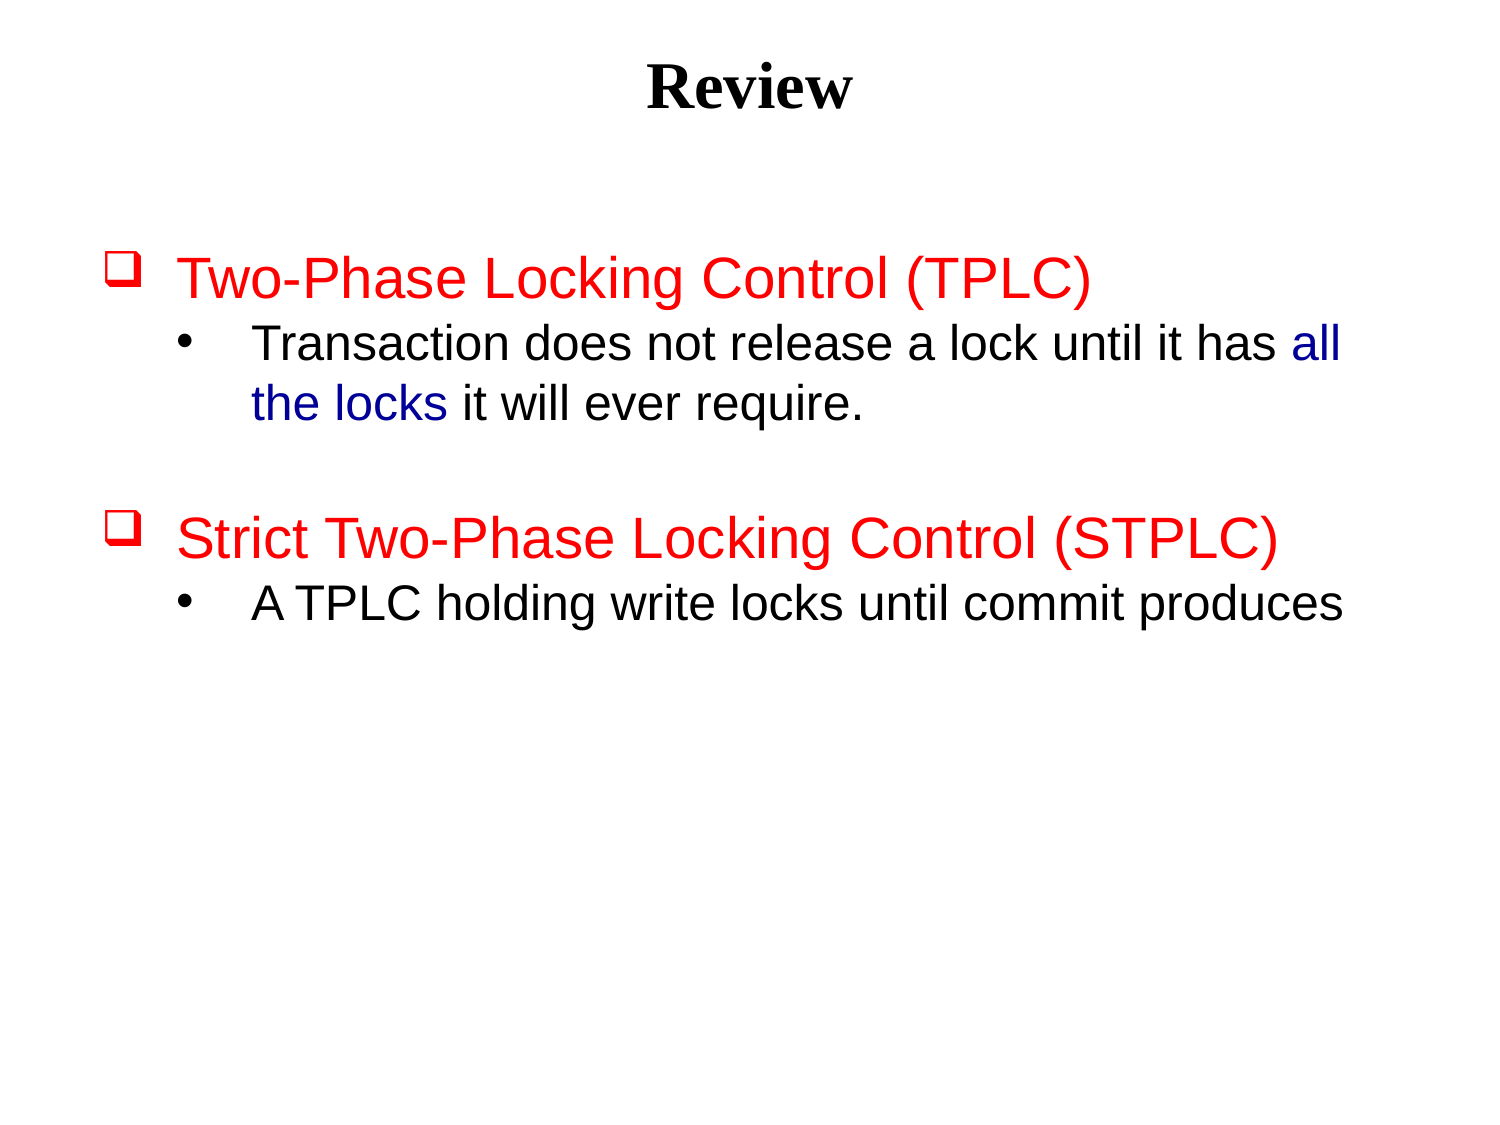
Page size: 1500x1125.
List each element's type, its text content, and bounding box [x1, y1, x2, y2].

text_box Review [112, 34, 1388, 129]
text_box Two-Phase Locking Control (TPLC) Transaction does not release a lock until it has all the locks it will ever require. Strict Two-Phase Locking Control (STPLC) A TPLC holding write locks until commit produces [86, 232, 1425, 638]
